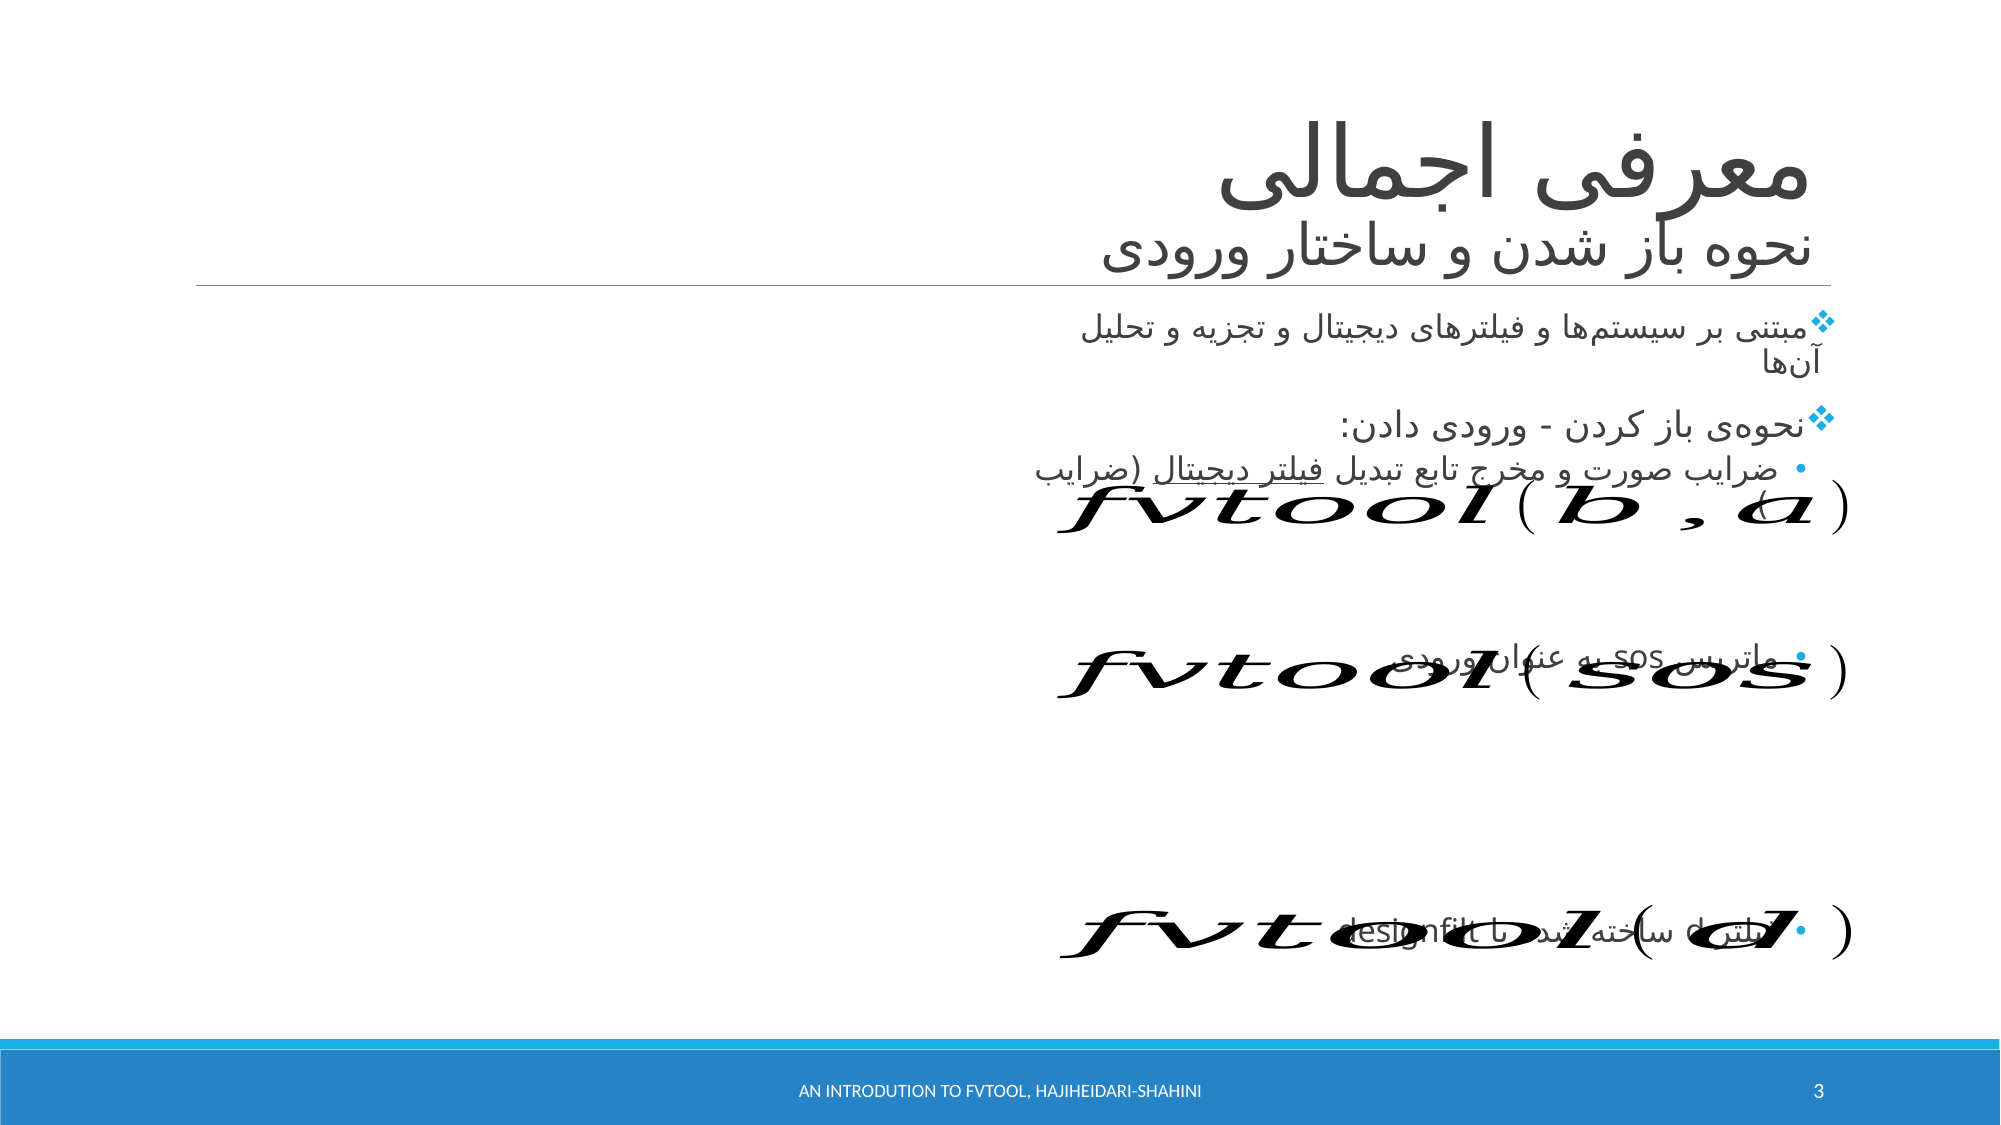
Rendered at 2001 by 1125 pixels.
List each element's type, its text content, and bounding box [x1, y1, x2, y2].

slide_number 3 [1624, 1059, 1840, 1120]
footer An Introdution to FVTOOL, HajiHeidari-Shahini [604, 1059, 1396, 1120]
title معرفی اجمالی نحوه باز شدن و ساختار ورودی [180, 47, 1830, 285]
